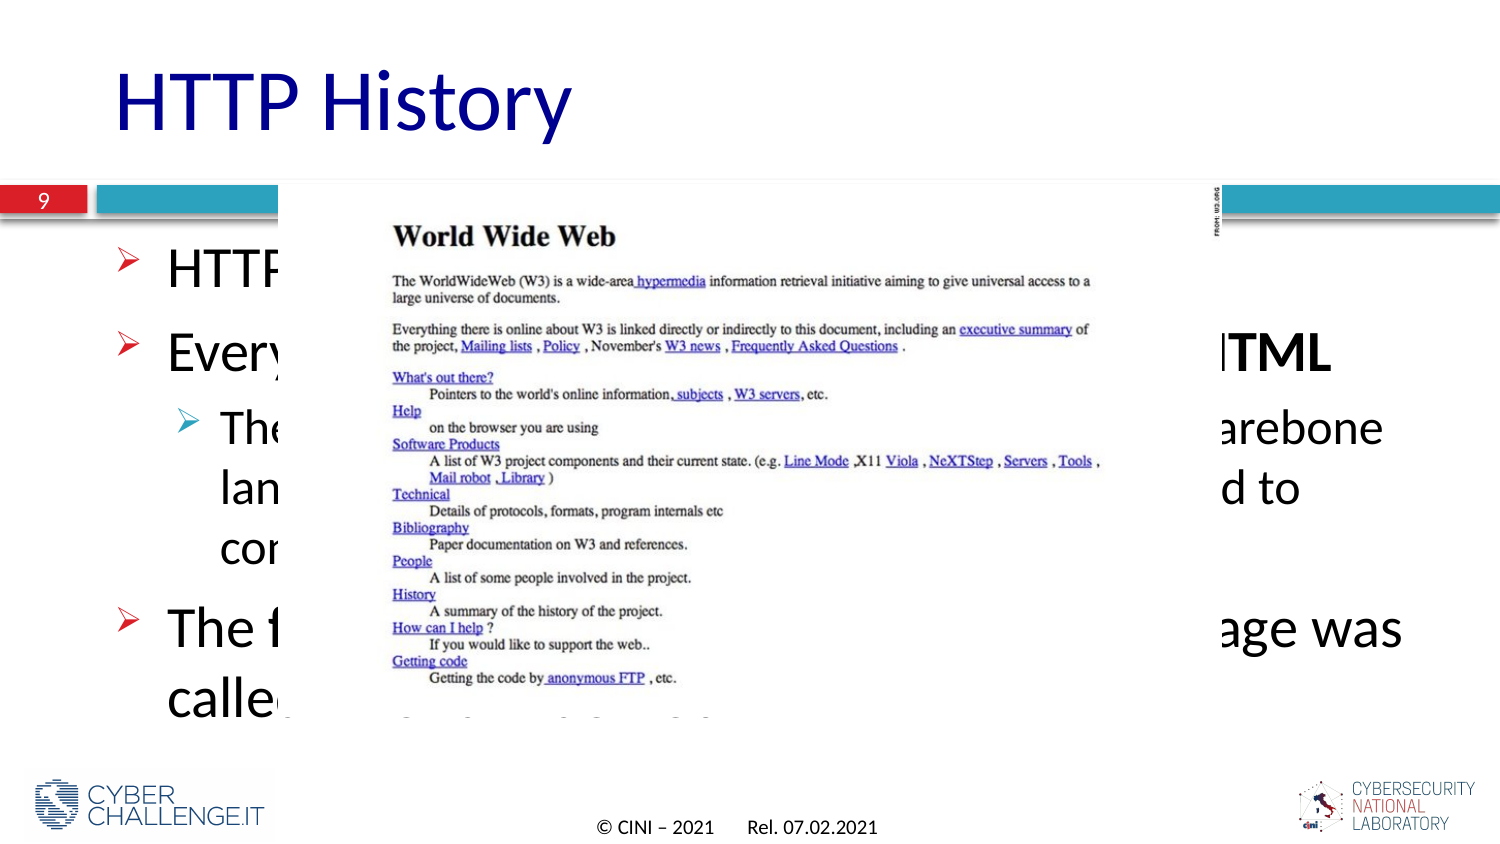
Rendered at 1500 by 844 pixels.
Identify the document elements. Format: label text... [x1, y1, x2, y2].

slide_number 9 [0, 184, 88, 215]
title HTTP History [99, 19, 1438, 185]
picture [24, 768, 275, 842]
list HTTP initial goal was to share documents Every document was (and still is) written in HTML The first version of the language, HTML 1.0, is a barebone language whose main goal was to format texts and to connect them through hyperlinks The first example of a browser for this language was called "WorldWideWeb" [99, 221, 1438, 760]
picture [1299, 781, 1475, 832]
picture [278, 184, 1222, 717]
